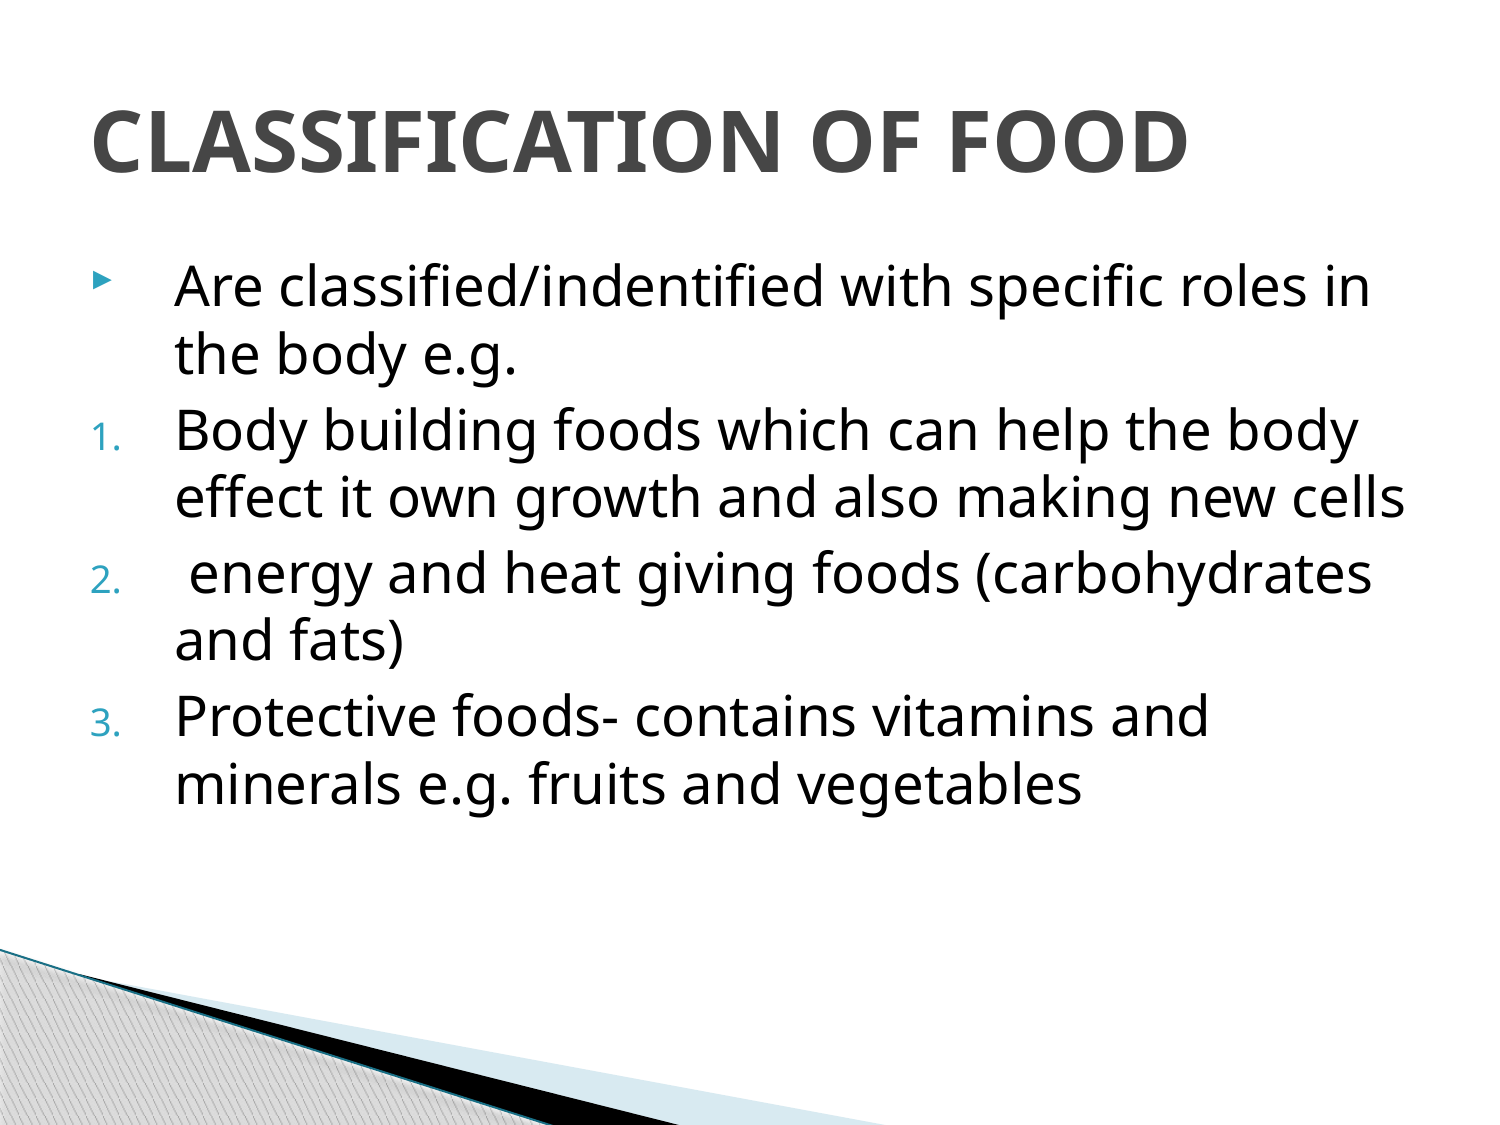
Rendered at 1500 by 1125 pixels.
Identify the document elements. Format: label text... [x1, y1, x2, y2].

title CLASSIFICATION OF FOOD [75, 45, 1425, 233]
list Are classified/indentified with specific roles in the body e.g. Body building foods which can help the body effect it own growth and also making new cells energy and heat giving foods (carbohydrates and fats) Protective foods- contains vitamins and minerals e.g. fruits and vegetables [75, 243, 1425, 986]
